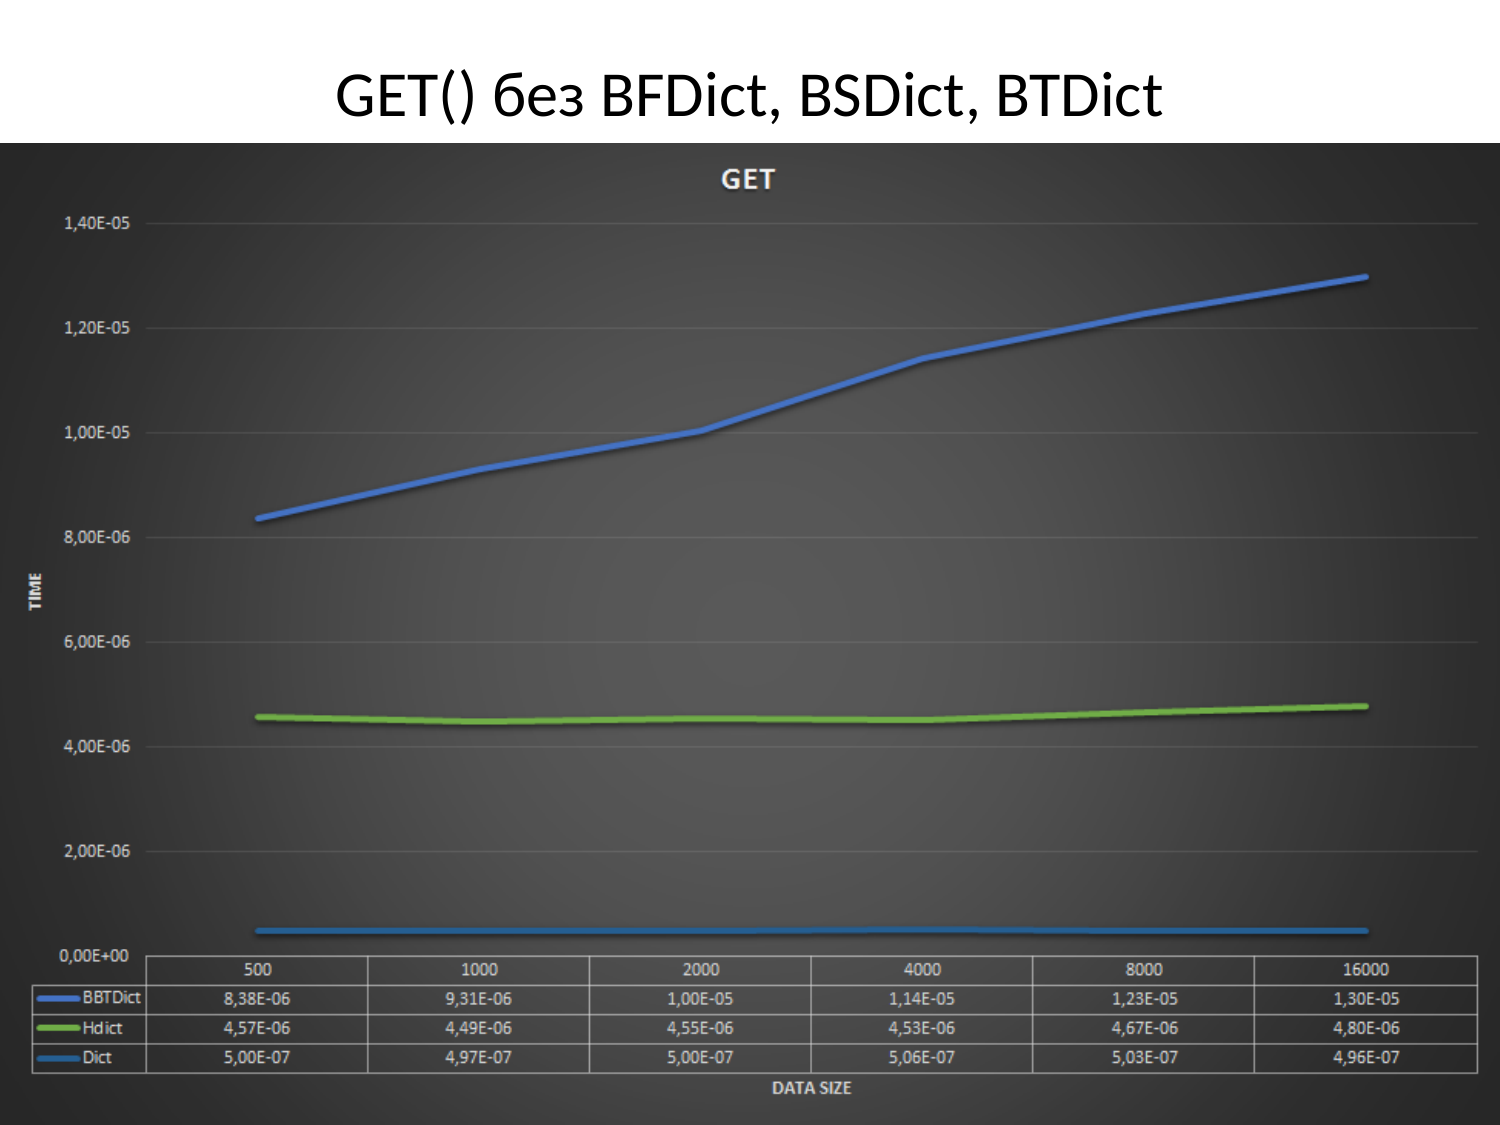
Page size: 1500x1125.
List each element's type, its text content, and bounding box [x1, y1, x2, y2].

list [0, 143, 1500, 1125]
title GET() без BFDict, BSDict, BTDict [75, 45, 1425, 138]
